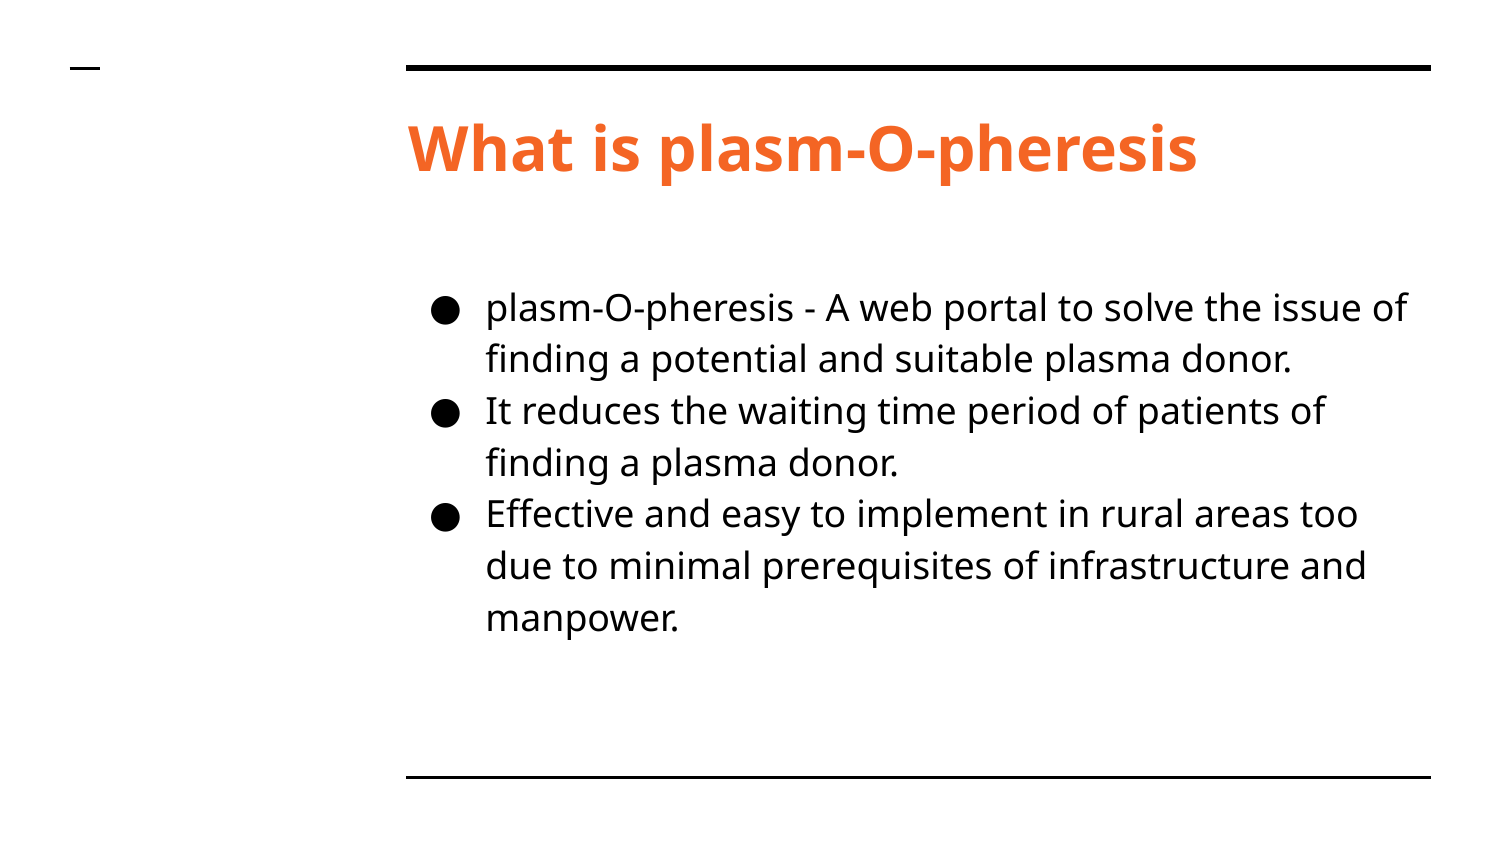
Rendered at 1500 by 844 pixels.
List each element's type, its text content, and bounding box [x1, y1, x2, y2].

title What is plasm-O-pheresis [393, 94, 1431, 199]
list plasm-O-pheresis - A web portal to solve the issue of finding a potential and suitable plasma donor. It reduces the waiting time period of patients of finding a plasma donor. Effective and easy to implement in rural areas too due to minimal prerequisites of infrastructure and manpower. [395, 261, 1433, 755]
